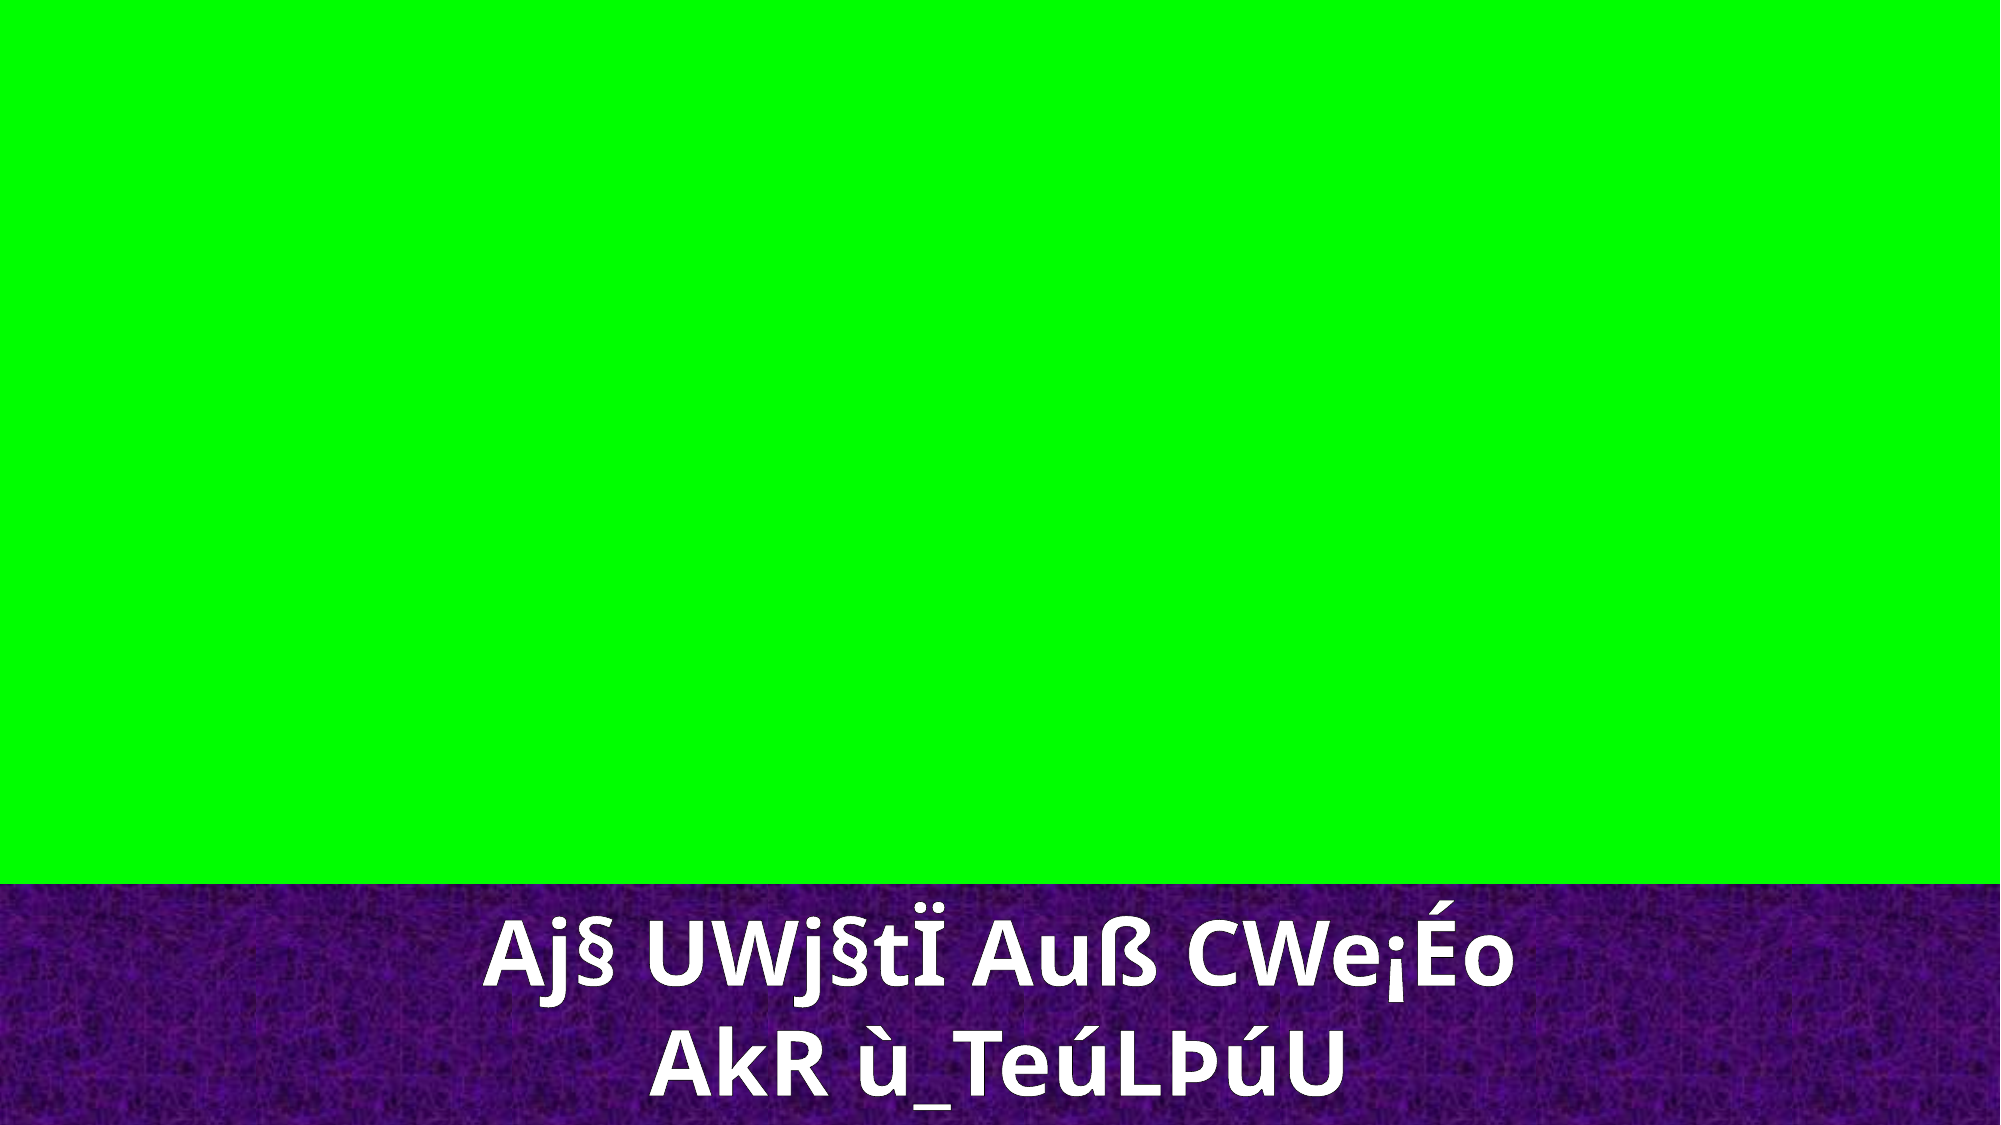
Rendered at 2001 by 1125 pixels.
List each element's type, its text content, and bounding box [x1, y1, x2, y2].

text_box Aj§ UWj§tÏ Auß CWe¡Éo AkR ù_TeúLÞúU [0, 886, 2000, 1122]
